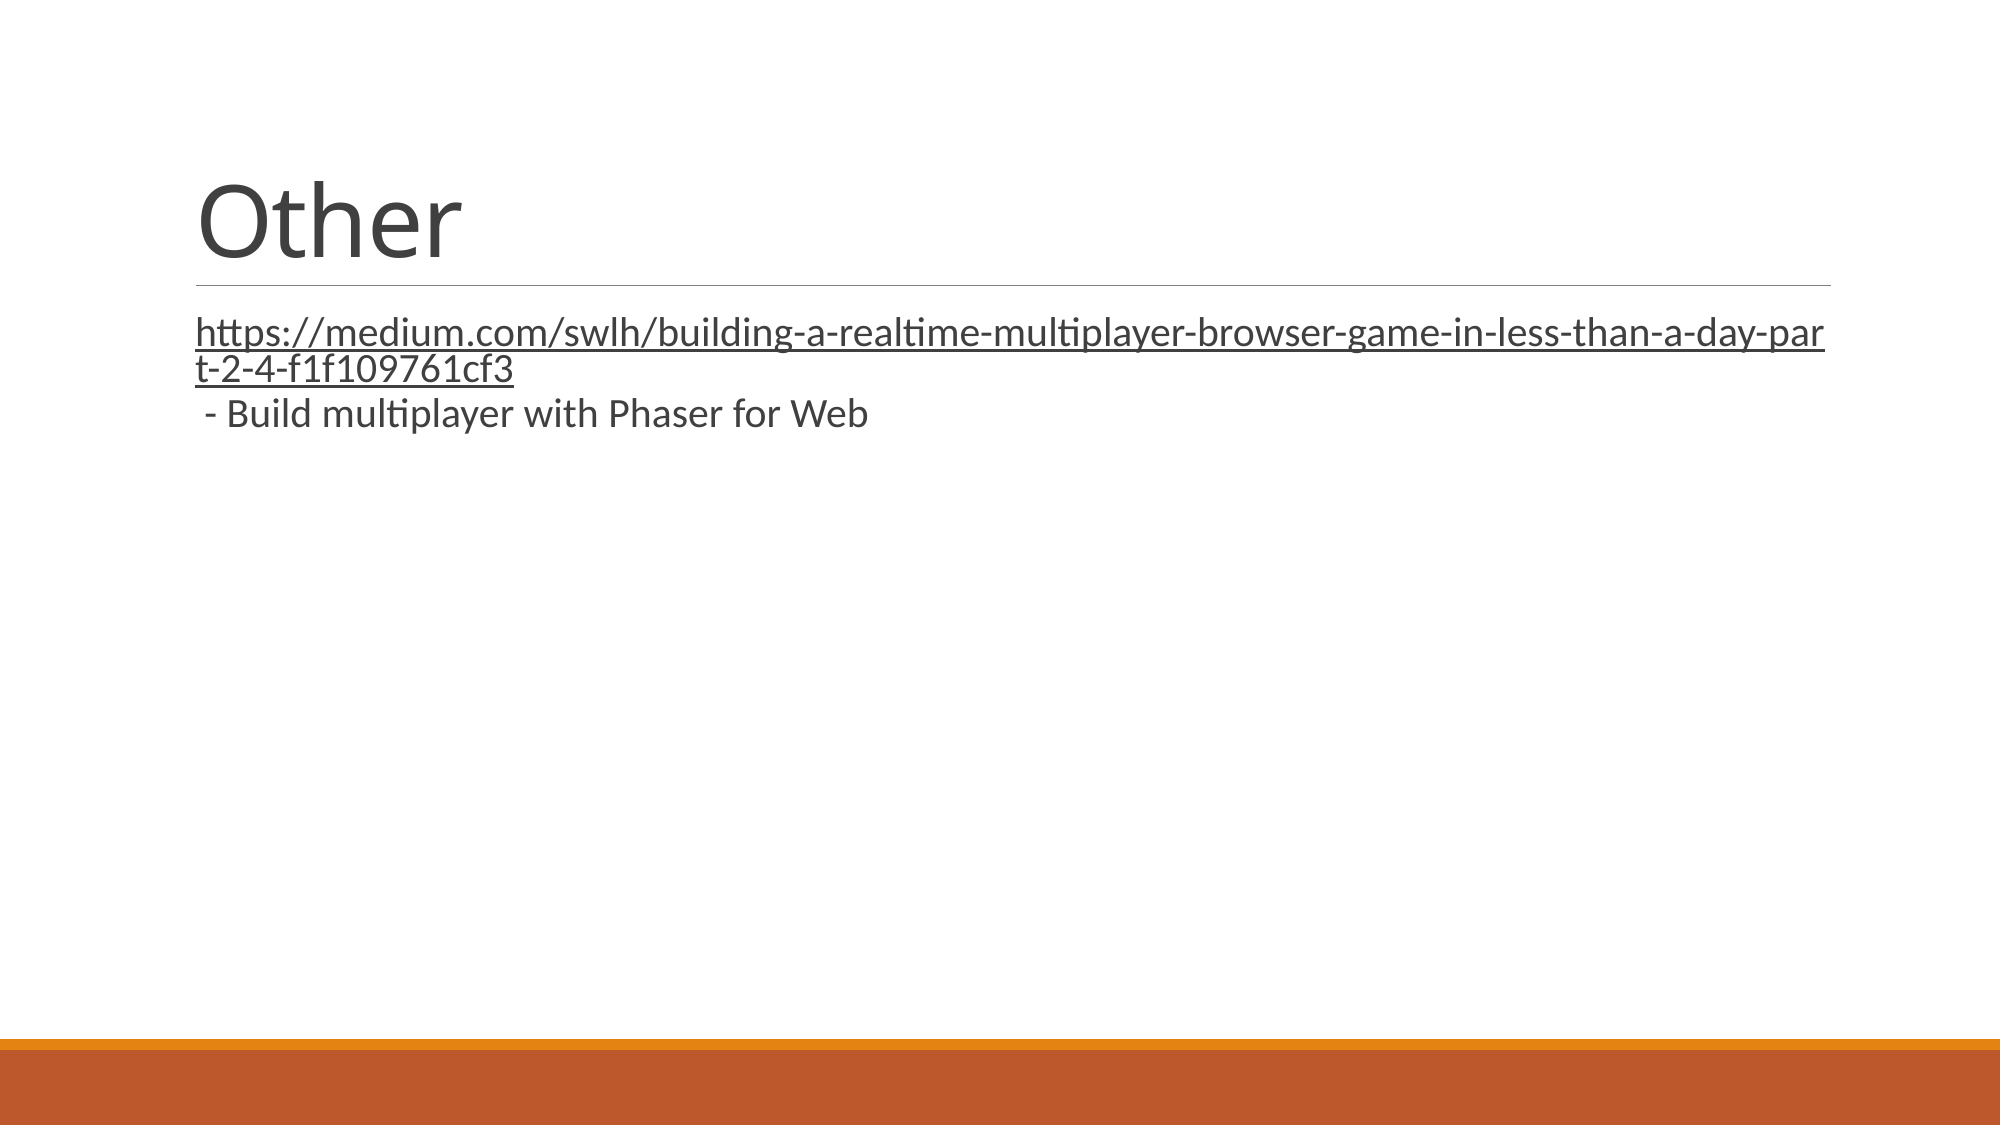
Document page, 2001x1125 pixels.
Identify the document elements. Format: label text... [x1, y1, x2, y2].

list https://medium.com/swlh/building-a-realtime-multiplayer-browser-game-in-less-than-a-day-part-2-4-f1f109761cf3 - Build multiplayer with Phaser for Web [180, 302, 1830, 963]
title Other [180, 47, 1830, 285]
